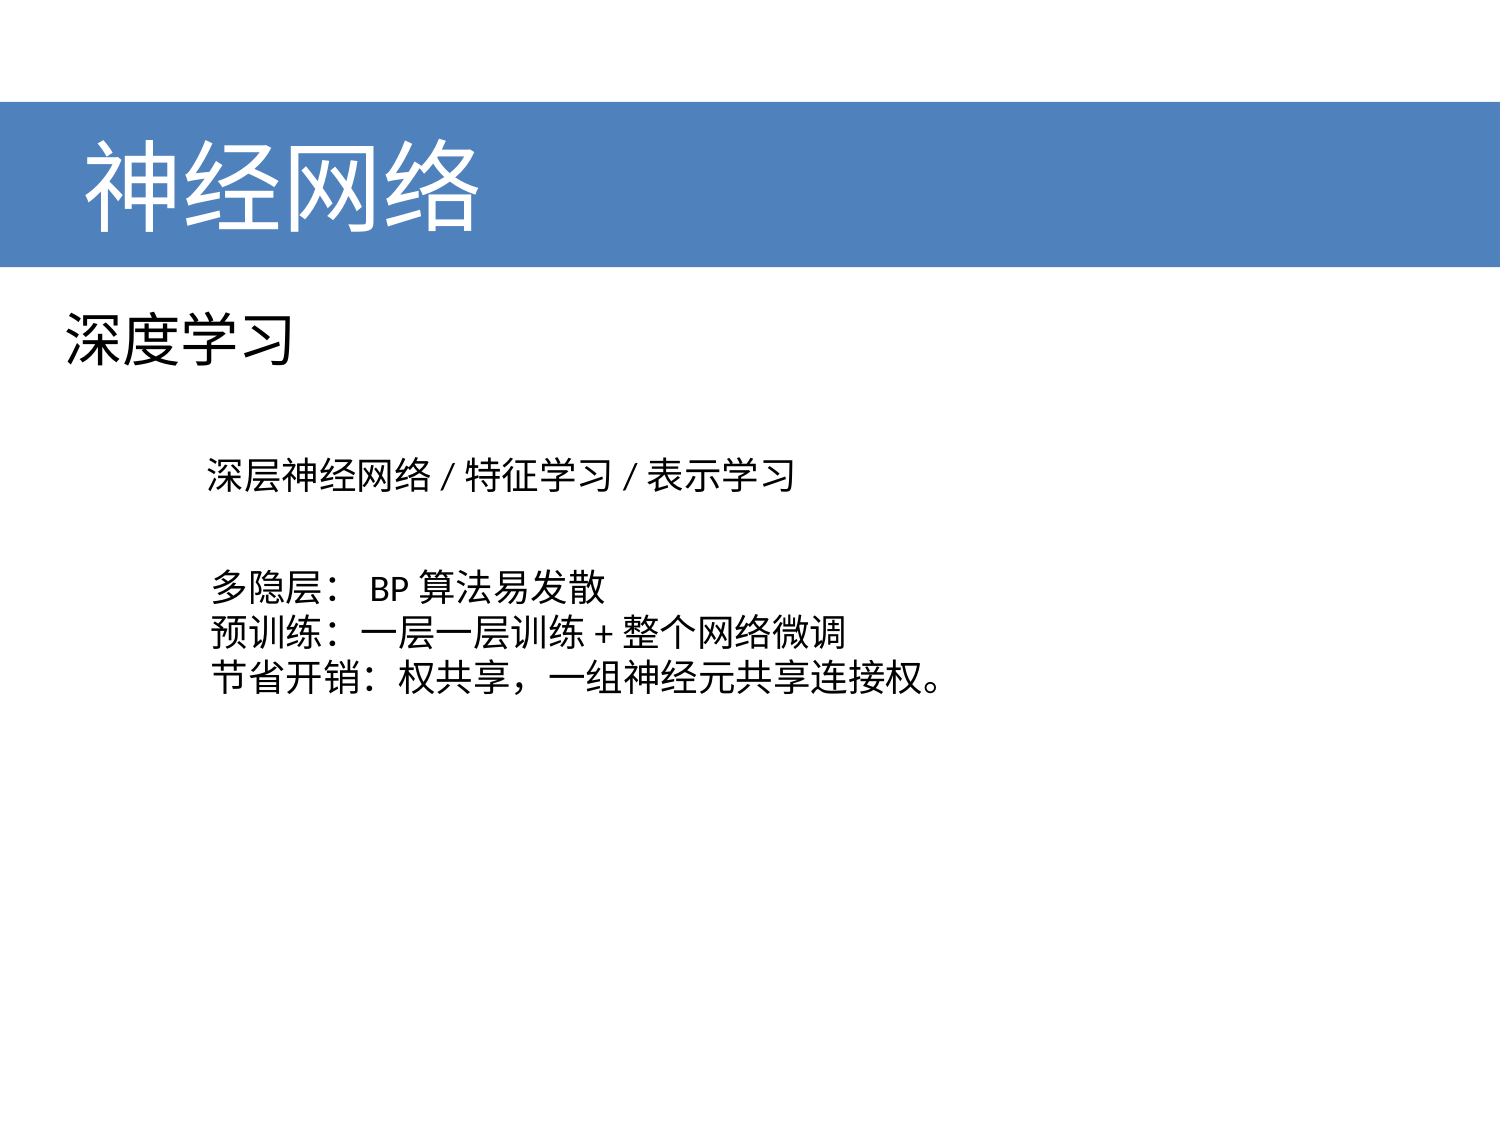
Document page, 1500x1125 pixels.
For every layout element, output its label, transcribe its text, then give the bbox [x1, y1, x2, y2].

title 神经网络 [0, 101, 1500, 268]
text_box 深度学习 [49, 295, 313, 381]
text_box 深层神经网络/特征学习/表示学习 [191, 444, 937, 505]
text_box 多隐层：BP算法易发散 预训练：一层一层训练+整个网络微调 节省开销：权共享，一组神经元共享连接权。 [195, 556, 1046, 706]
